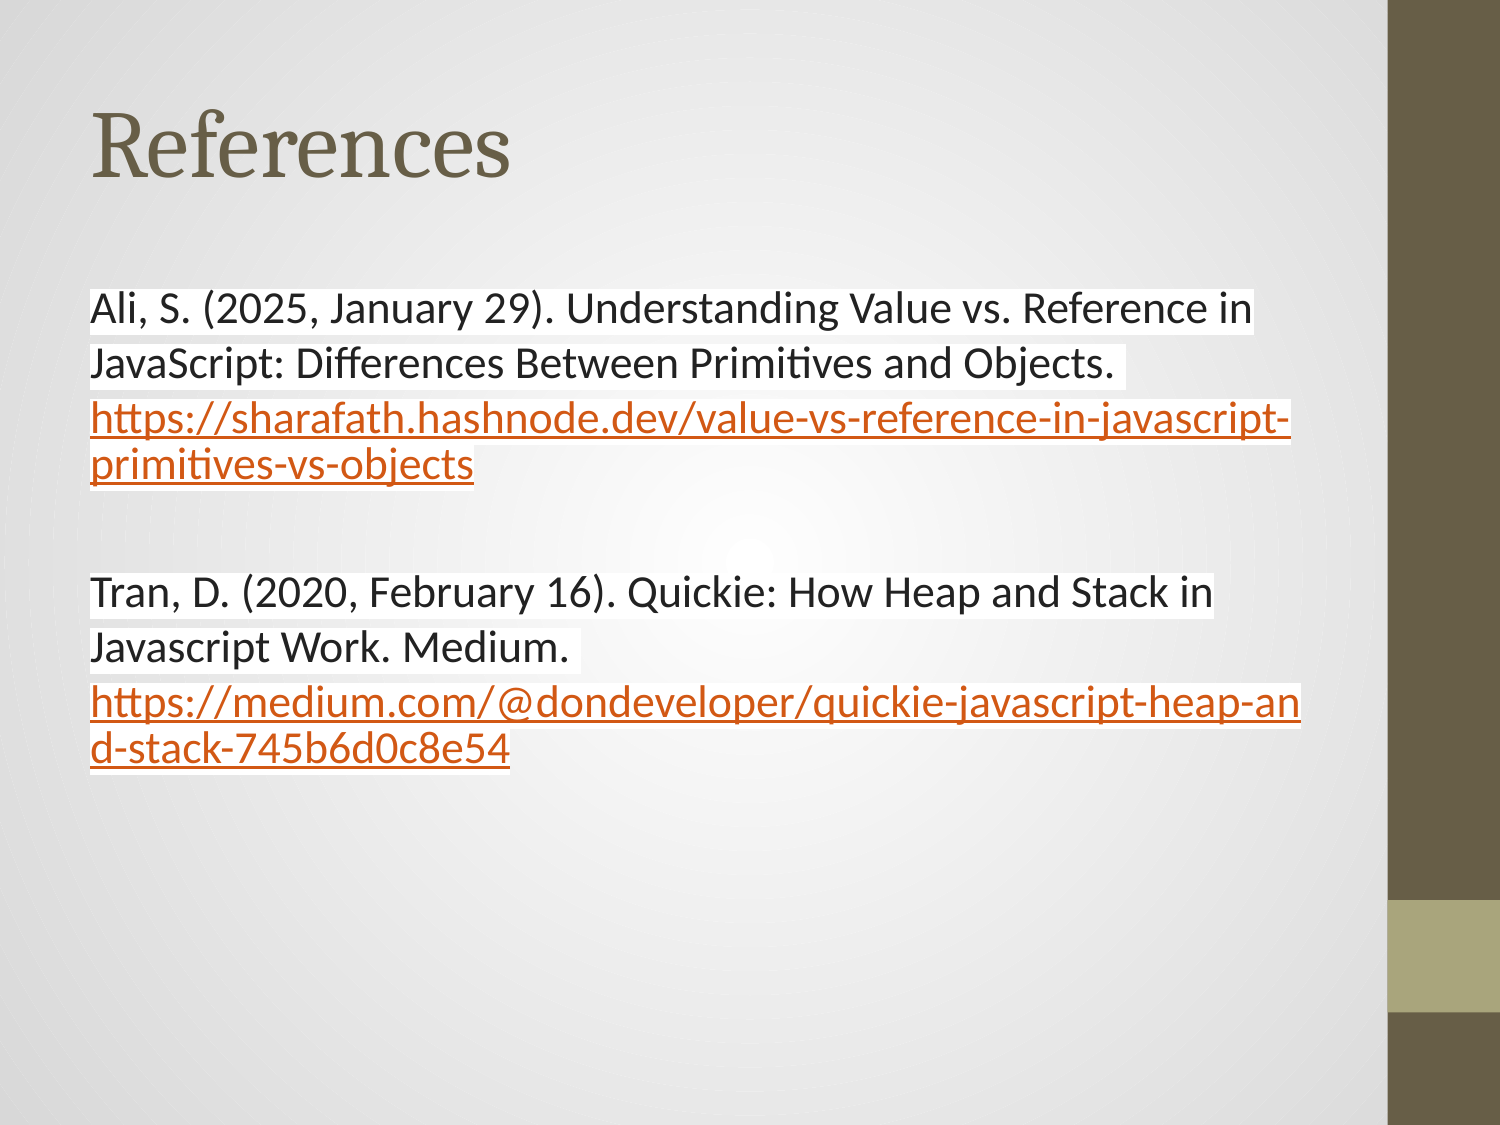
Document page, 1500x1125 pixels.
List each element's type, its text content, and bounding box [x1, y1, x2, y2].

list Ali, S. (2025, January 29). Understanding Value vs. Reference in JavaScript: Differences Between Primitives and Objects. https://sharafath.hashnode.dev/value-vs-reference-in-javascript-primitives-vs-objects Tran, D. (2020, February 16). Quickie: How Heap and Stack in Javascript Work. Medium. https://medium.com/@dondeveloper/quickie-javascript-heap-and-stack-745b6d0c8e54 [75, 262, 1325, 1050]
title References [75, 45, 1325, 233]
